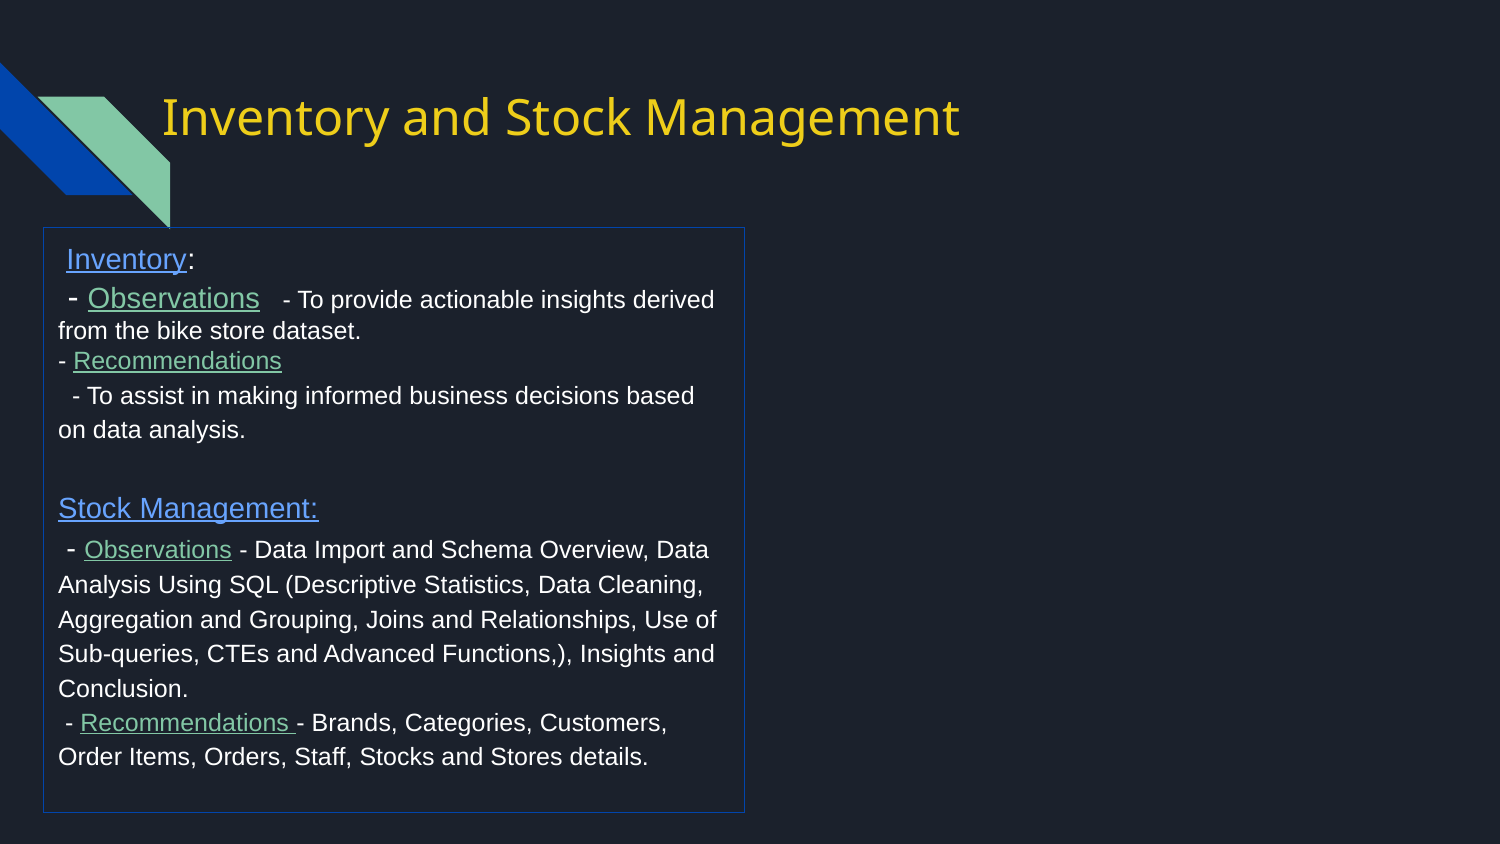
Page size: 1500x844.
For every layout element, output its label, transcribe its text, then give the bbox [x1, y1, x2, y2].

title Inventory and Stock Management [147, 69, 1469, 159]
text_box Inventory: - Observations - To provide actionable insights derived from the bike store dataset. - Recommendations - To assist in making informed business decisions based on data analysis. Stock Management: - Observations - Data Import and Schema Overview, Data Analysis Using SQL (Descriptive Statistics, Data Cleaning, Aggregation and Grouping, Joins and Relationships, Use of Sub-queries, CTEs and Advanced Functions,), Insights and Conclusion. - Recommendations - Brands, Categories, Customers, Order Items, Orders, Staff, Stocks and Stores details. [43, 227, 745, 813]
